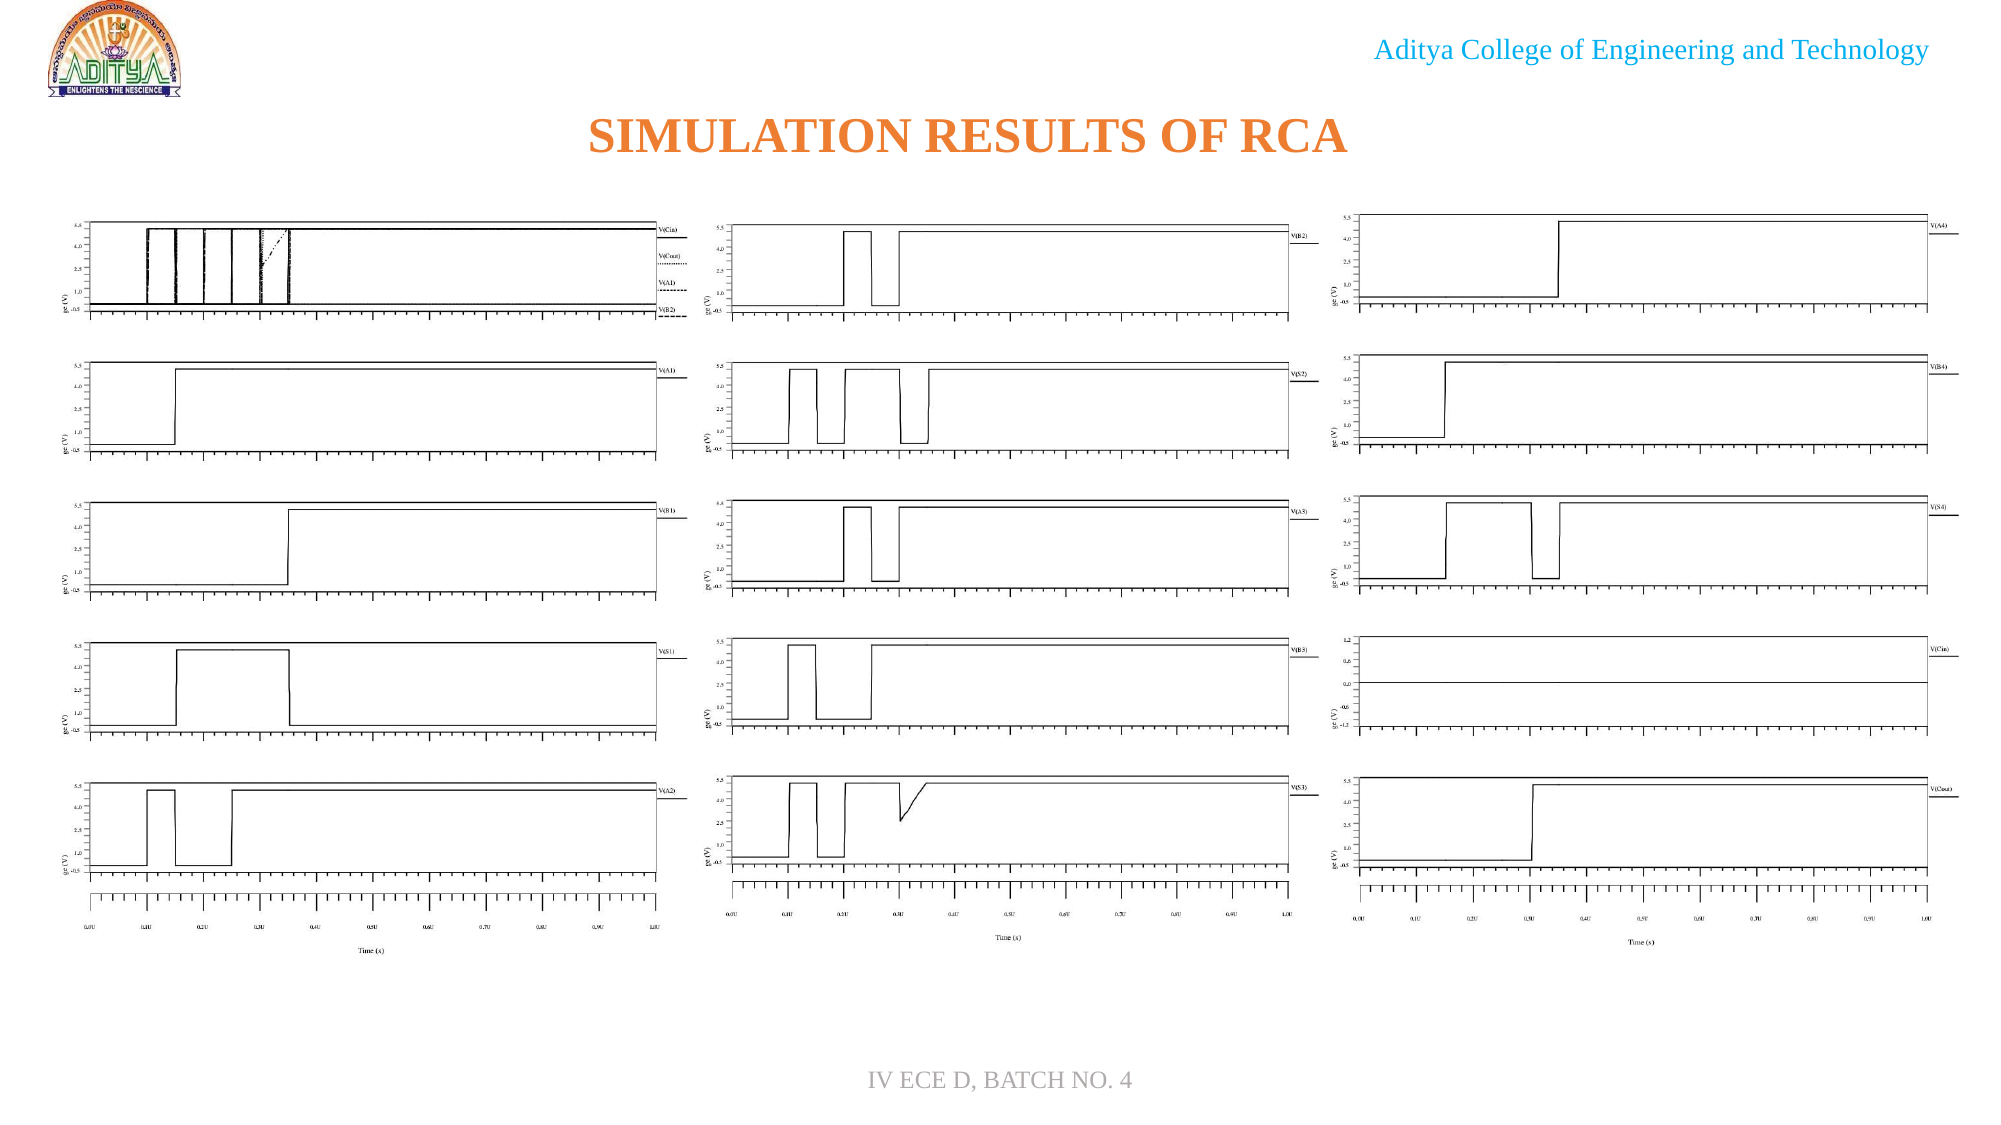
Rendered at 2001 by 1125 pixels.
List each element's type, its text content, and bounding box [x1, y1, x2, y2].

picture [48, 193, 1967, 975]
text_box Aditya College of Engineering and Technology [1152, 23, 2000, 73]
text_box IV ECE D, BATCH NO. 4 [461, 1056, 1538, 1102]
picture [48, 0, 181, 97]
text_box SIMULATION RESULTS OF RCA [571, 95, 1364, 170]
